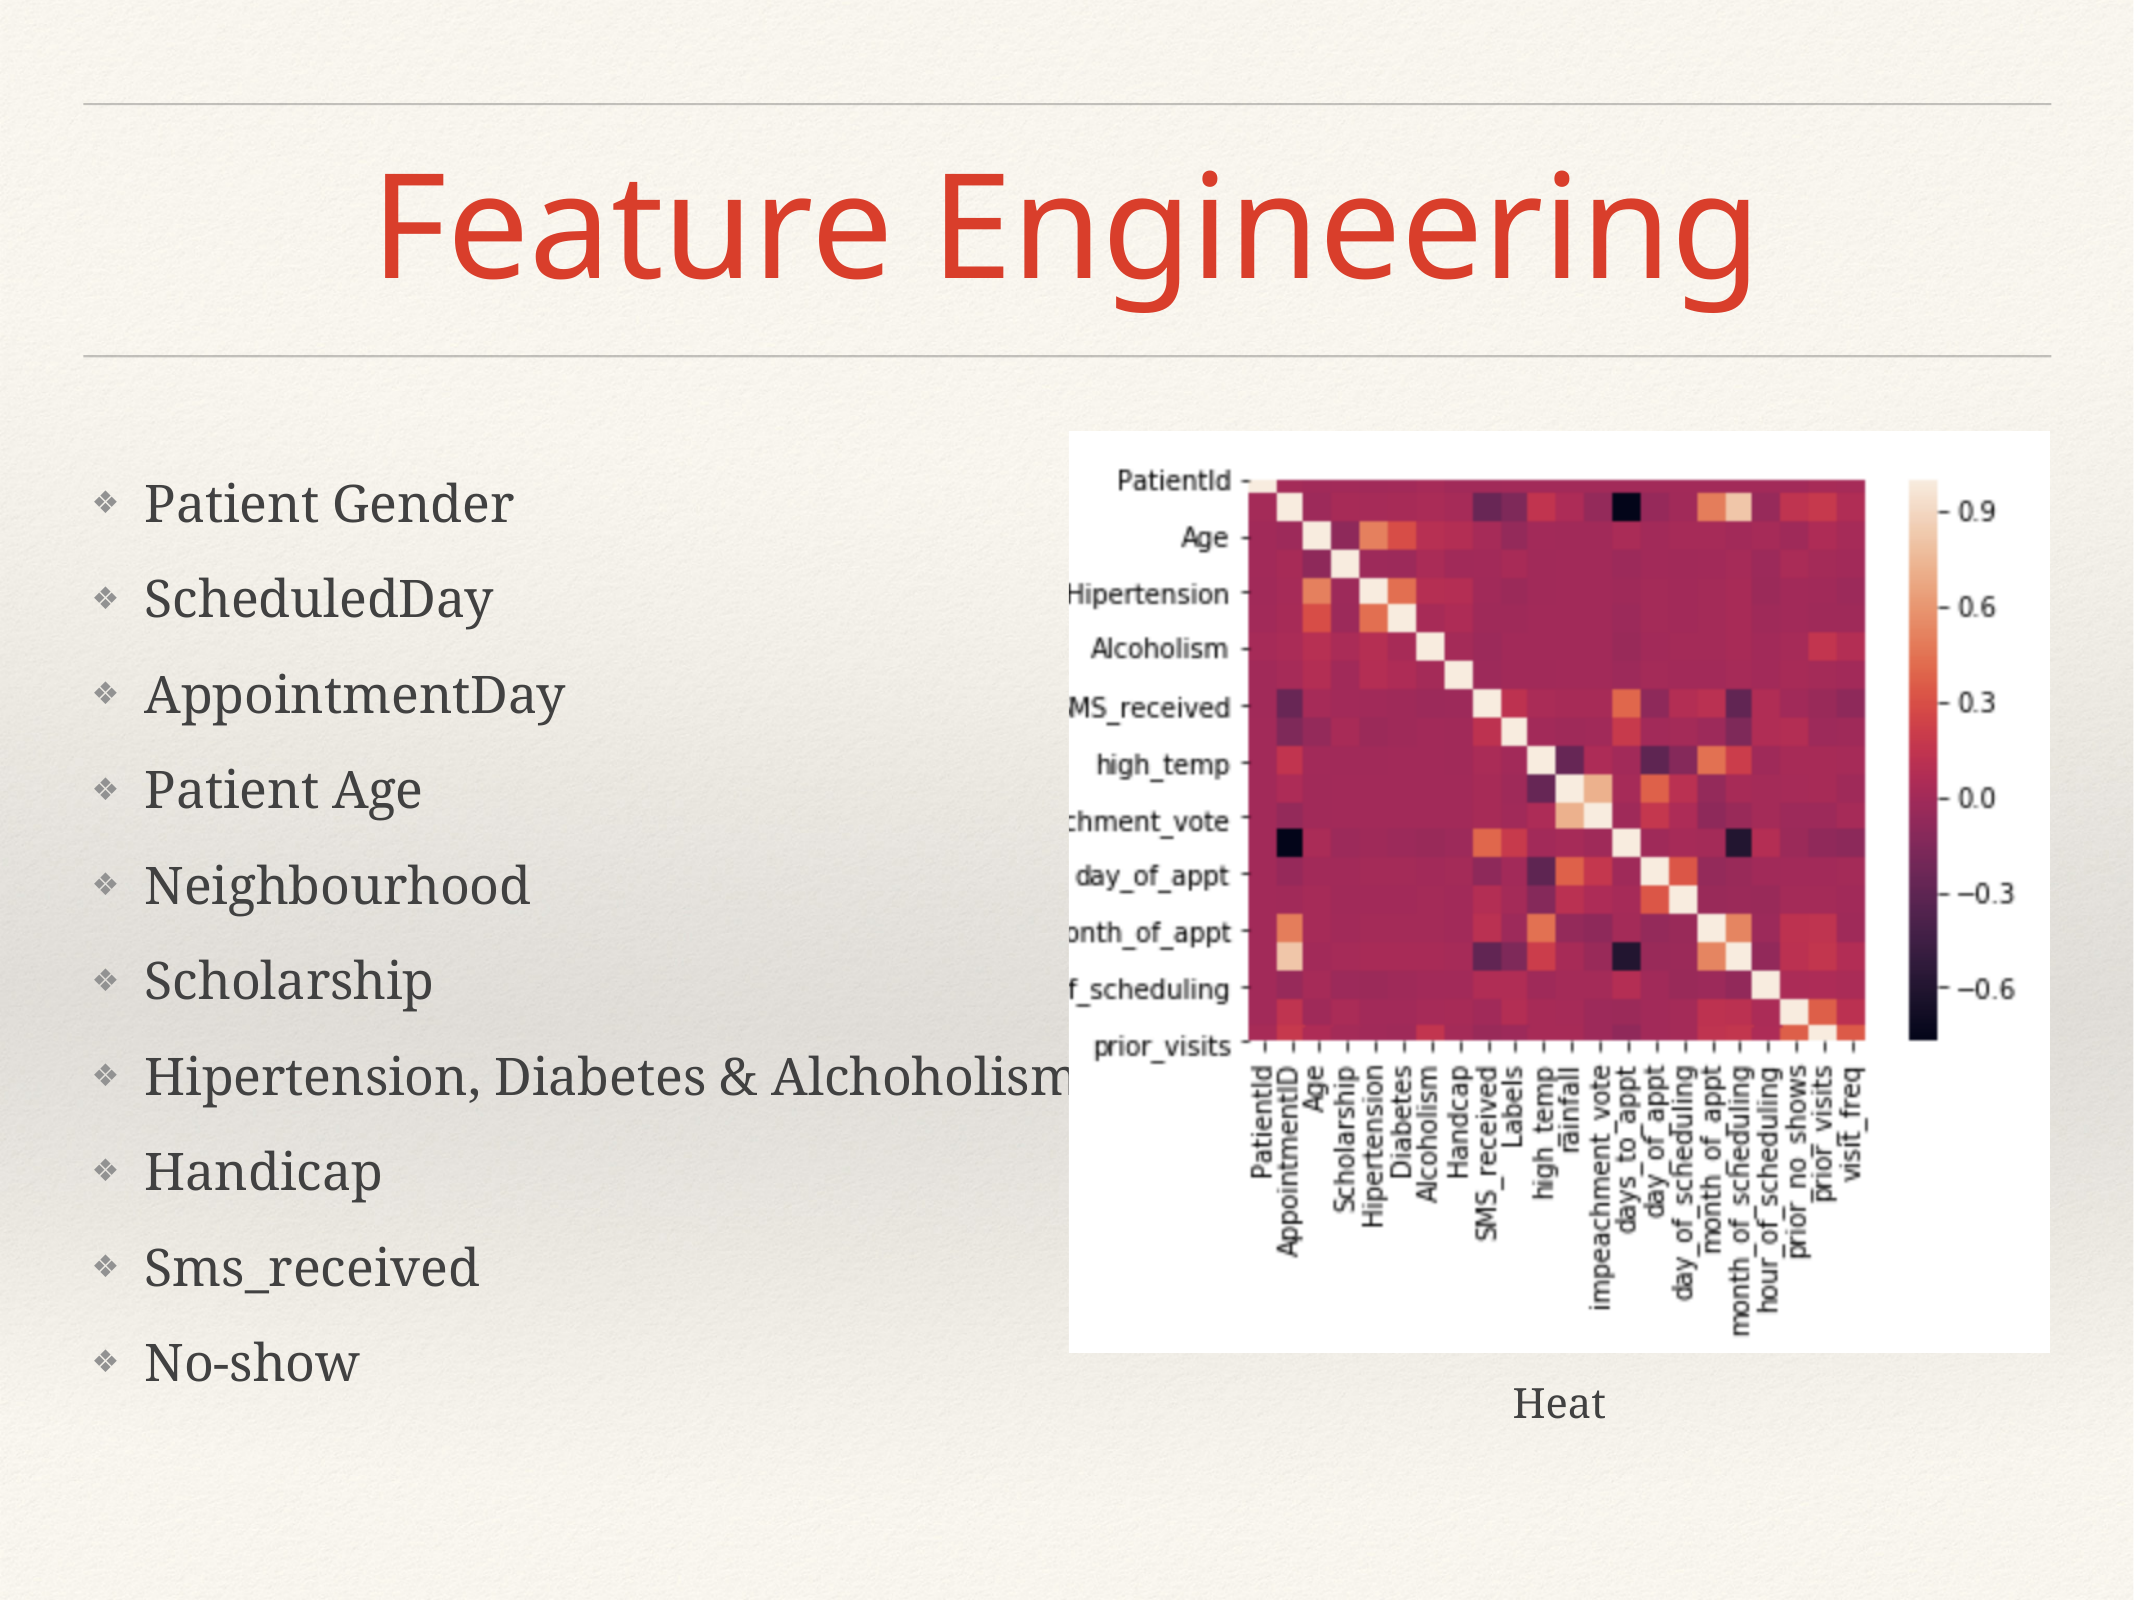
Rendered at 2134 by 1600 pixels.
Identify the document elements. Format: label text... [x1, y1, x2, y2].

title Feature Engineering [82, 130, 2051, 332]
list Patient Gender ScheduledDay AppointmentDay Patient Age Neighbourhood Scholarship Hipertension, Diabetes & Alchoholism Handicap Sms_received No-show [82, 430, 2051, 1432]
picture [0, 0, 2134, 1600]
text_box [1068, 431, 2051, 1444]
